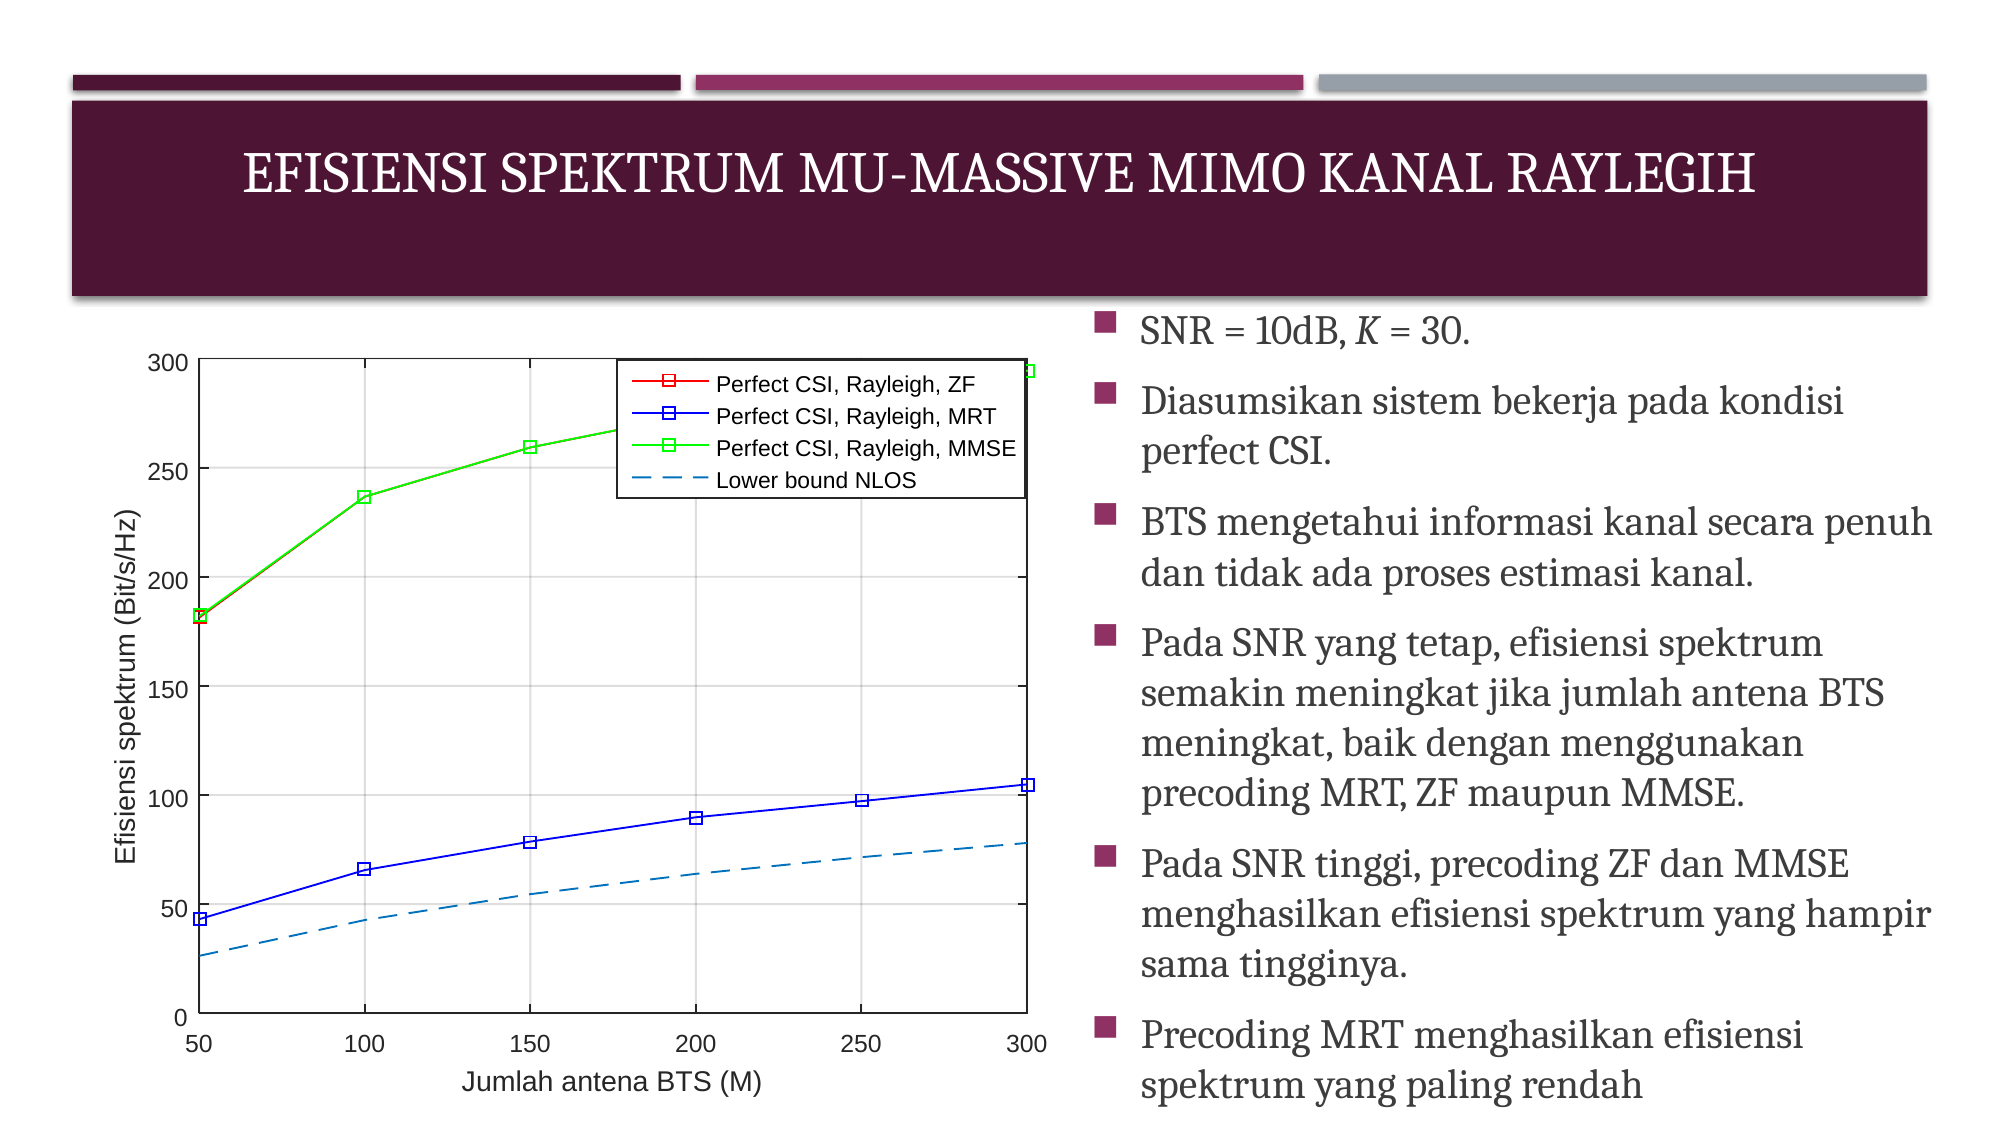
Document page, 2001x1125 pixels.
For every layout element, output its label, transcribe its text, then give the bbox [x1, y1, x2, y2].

title EFISIENSI SPEKTRUM MU-MASSIVE MIMO KANAL RAYLEGIH [95, 115, 1905, 282]
list SNR = 10dB, K = 30. Diasumsikan sistem bekerja pada kondisi perfect CSI. BTS mengetahui informasi kanal secara penuh dan tidak ada proses estimasi kanal. Pada SNR yang tetap, efisiensi spektrum semakin meningkat jika jumlah antena BTS meningkat, baik dengan menggunakan precoding MRT, ZF maupun MMSE. Pada SNR tinggi, precoding ZF dan MMSE menghasilkan efisiensi spektrum yang hampir sama tingginya. Precoding MRT menghasilkan efisiensi spektrum yang paling rendah [1075, 310, 1982, 1028]
picture [94, 332, 1077, 1100]
